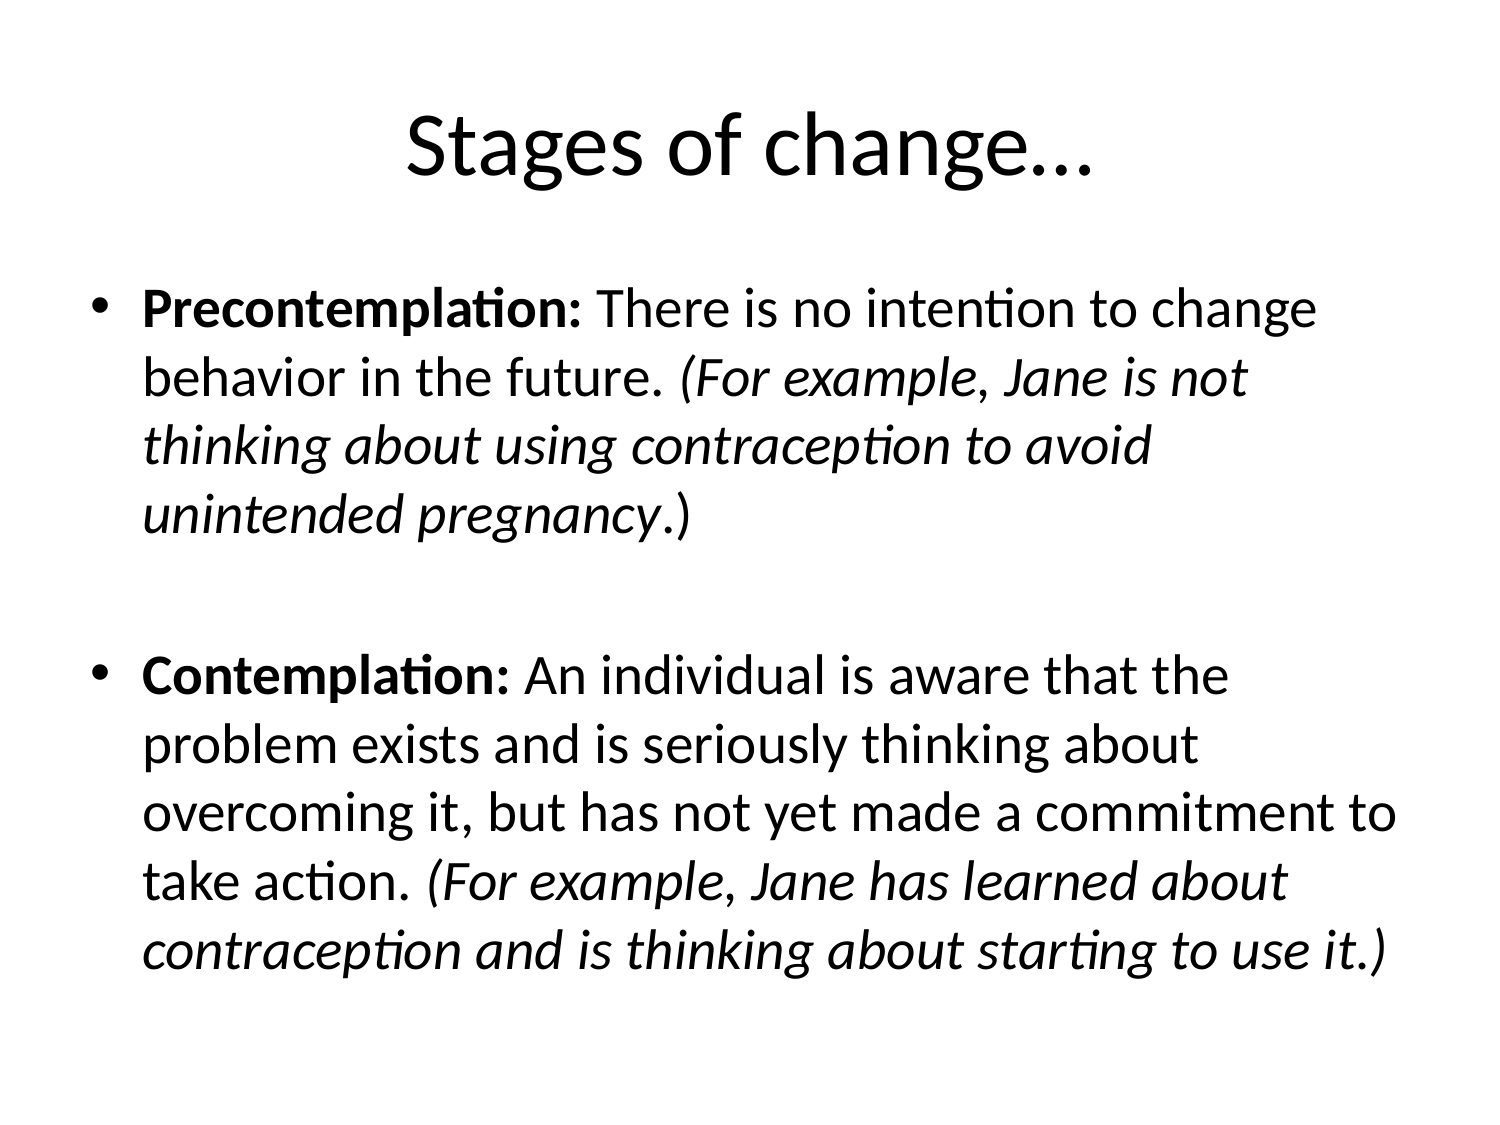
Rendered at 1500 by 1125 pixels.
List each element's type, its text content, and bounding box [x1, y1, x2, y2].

title Stages of change… [75, 45, 1425, 233]
list Precontemplation: There is no intention to change behavior in the future. (For example, Jane is not thinking about using contraception to avoid unintended pregnancy.) Contemplation: An individual is aware that the problem exists and is seriously thinking about overcoming it, but has not yet made a commitment to take action. (For example, Jane has learned about contraception and is thinking about starting to use it.) [75, 262, 1425, 1005]
